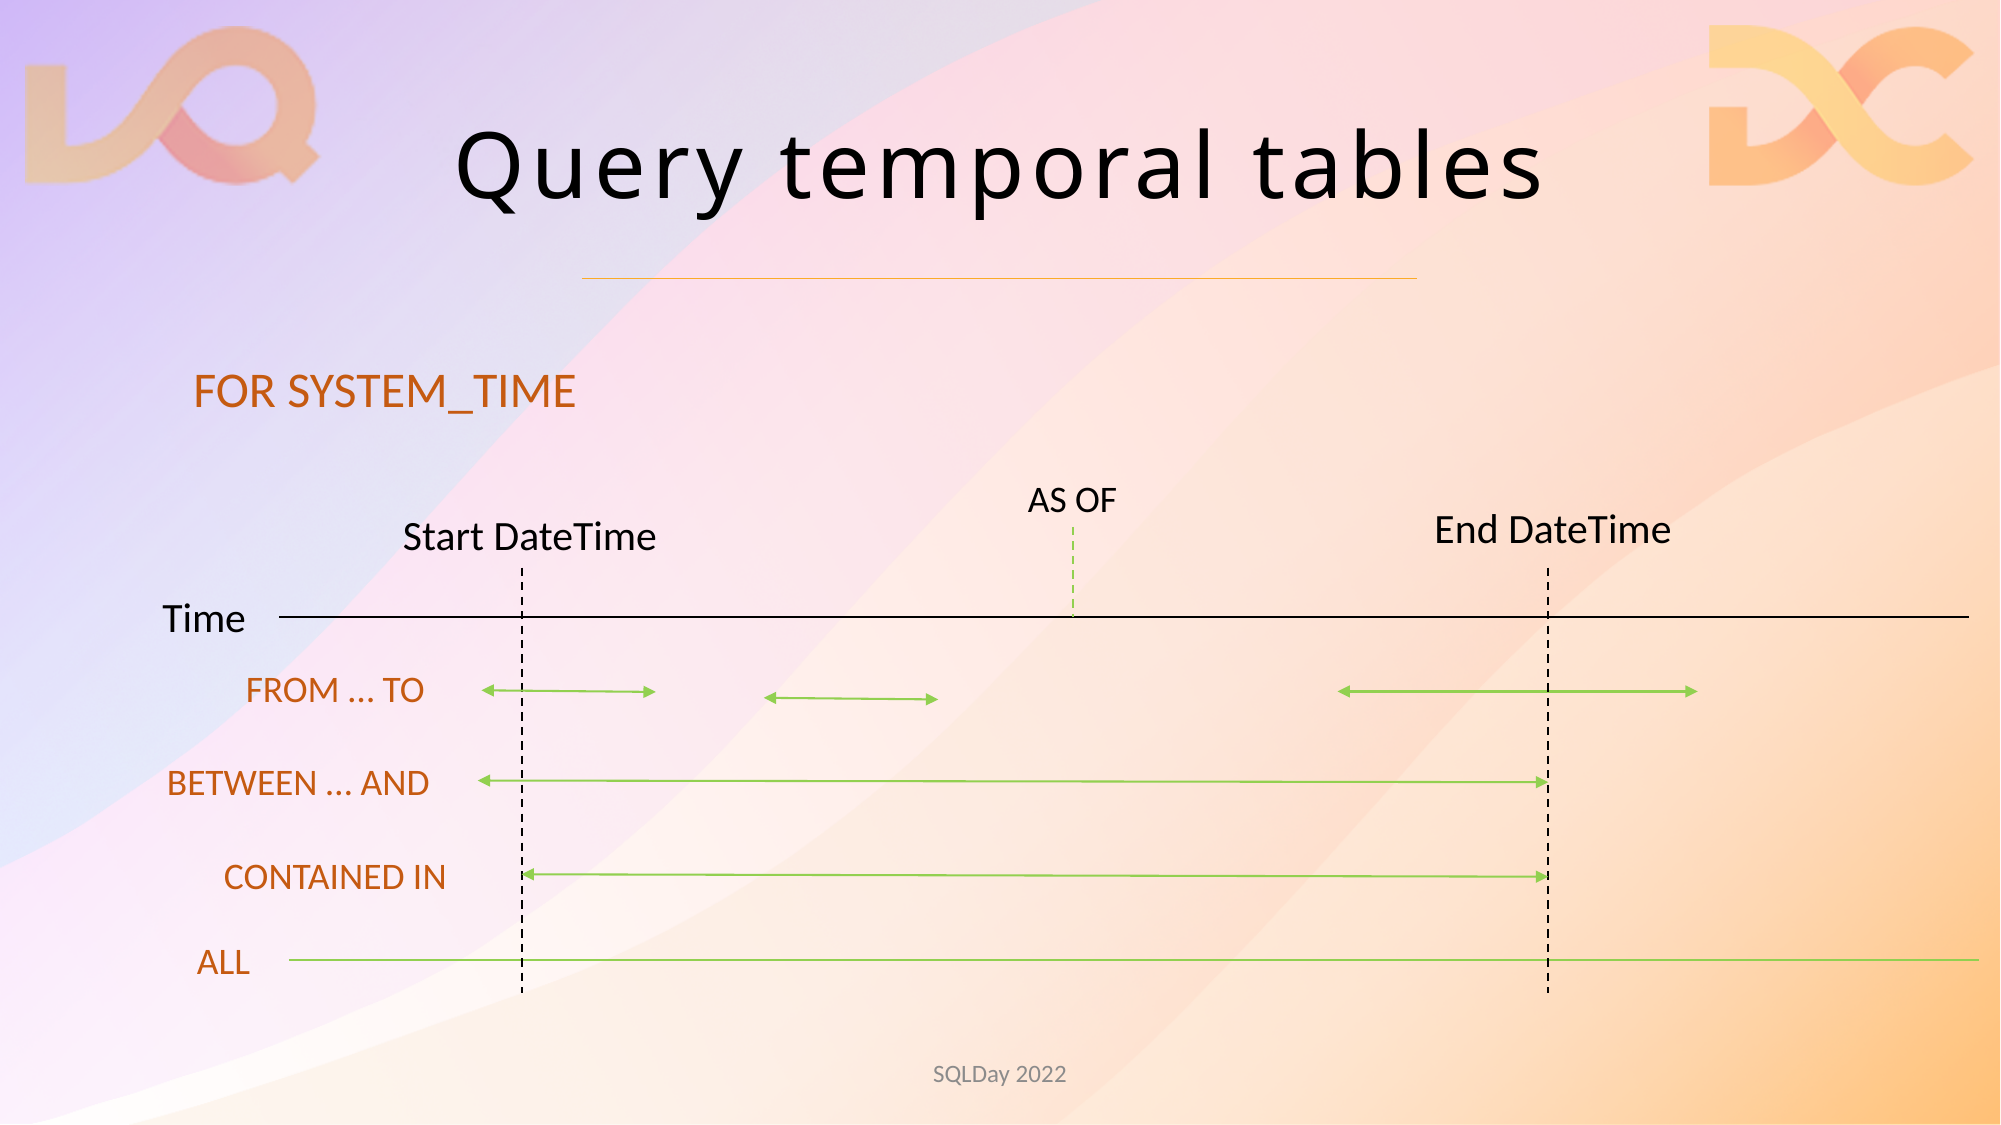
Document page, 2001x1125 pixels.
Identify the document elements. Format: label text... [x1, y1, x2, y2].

list FOR SYSTEM_TIME [178, 356, 622, 432]
text_box Start DateTime [388, 501, 672, 567]
text_box CONTAINED IN [209, 844, 462, 905]
text_box Time [147, 583, 262, 649]
title Query temporal tables [137, 59, 1863, 278]
text_box End DateTime [1419, 494, 1687, 560]
footer SQLDay 2022 [662, 1042, 1338, 1103]
text_box FROM … TO [231, 658, 440, 718]
text_box ALL [182, 929, 265, 990]
text_box AS OF [1013, 467, 1133, 527]
picture [0, 0, 2001, 1125]
text_box BETWEEN … AND [152, 750, 445, 810]
